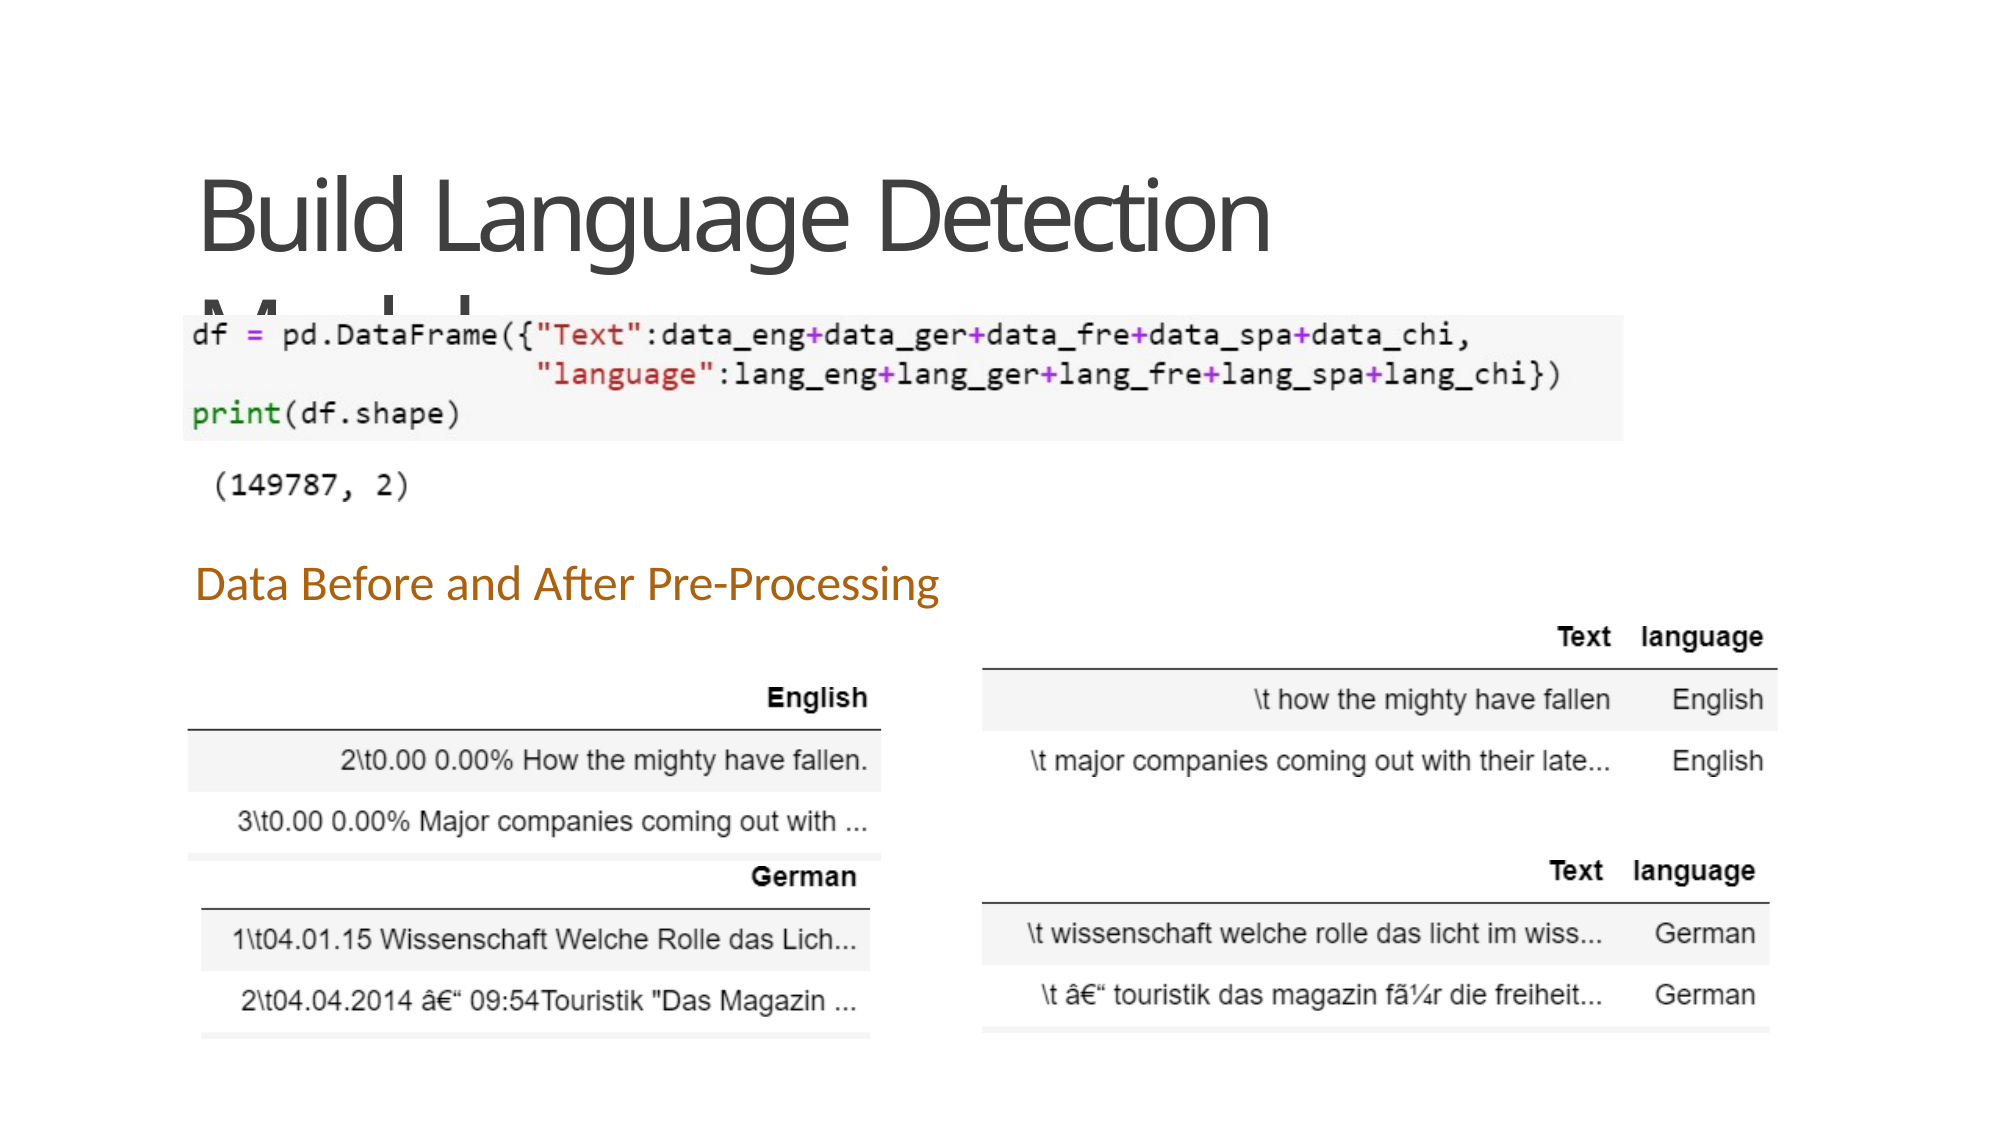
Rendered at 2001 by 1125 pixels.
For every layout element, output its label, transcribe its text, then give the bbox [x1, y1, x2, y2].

text_box Data Before and After Pre-Processing [192, 548, 948, 611]
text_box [187, 687, 882, 1039]
text_box [982, 626, 1778, 777]
text_box Build Language Detection Model [192, 148, 1446, 315]
text_box [216, 471, 408, 502]
text_box [183, 315, 1624, 441]
text_box [982, 860, 1770, 1033]
